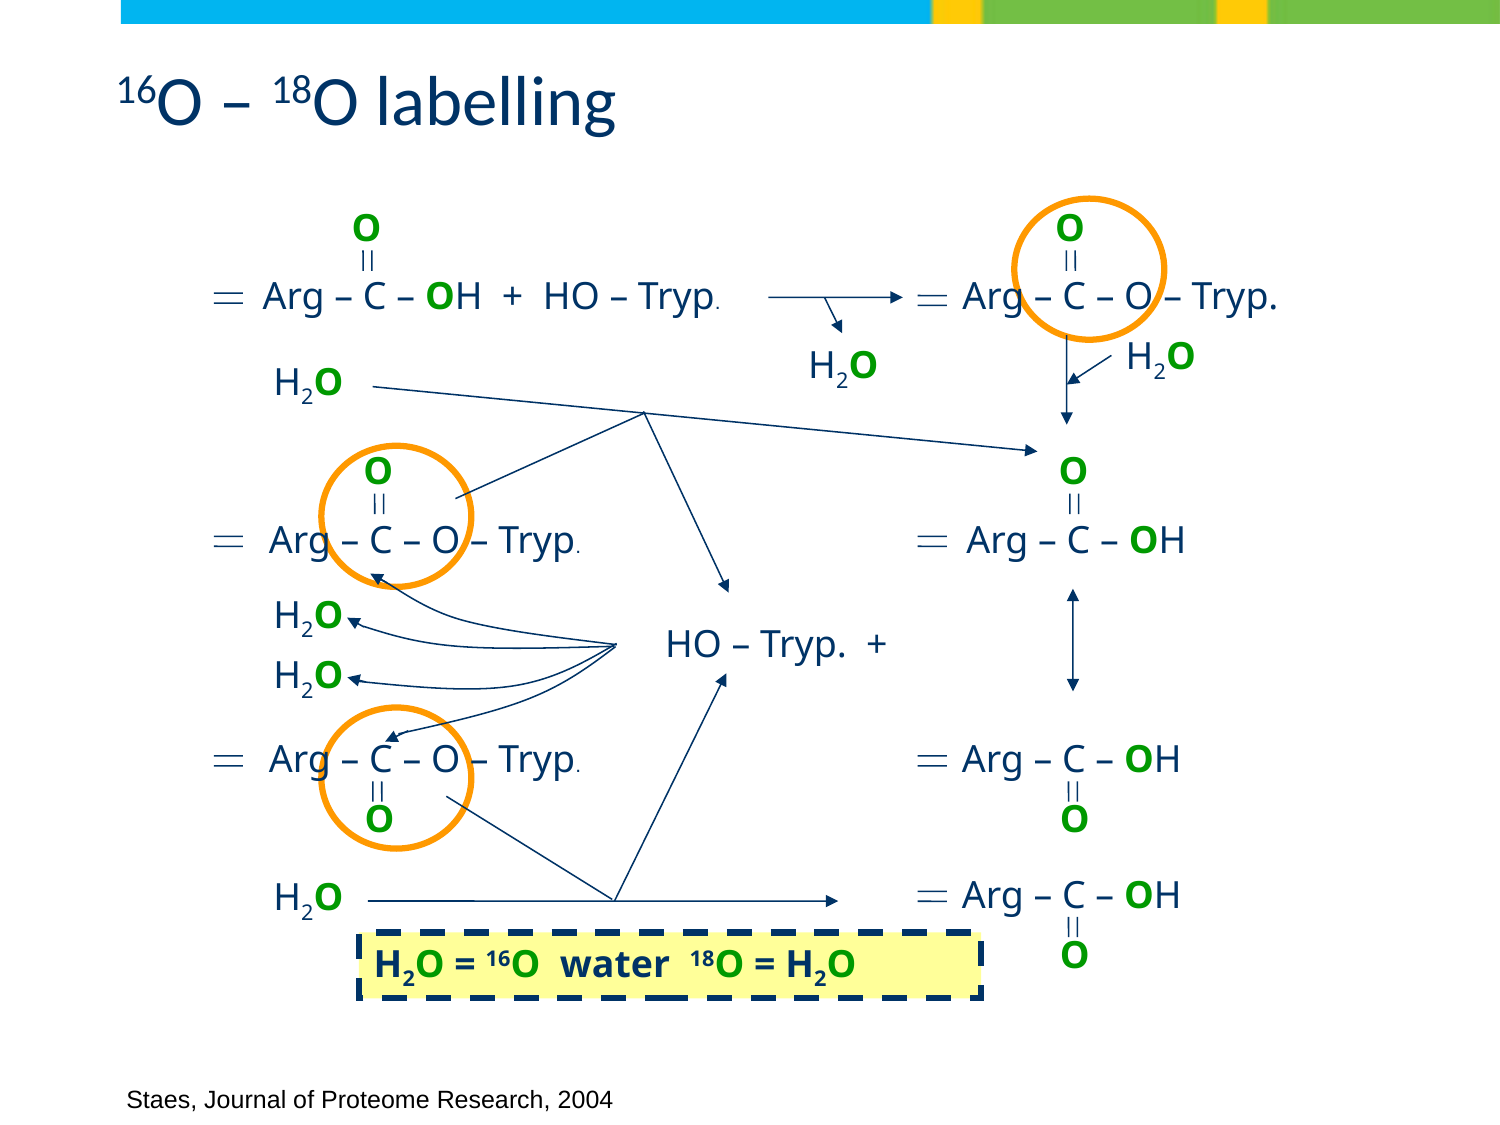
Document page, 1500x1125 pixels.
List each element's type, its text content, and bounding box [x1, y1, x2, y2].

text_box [194, 196, 1326, 1000]
title 16O – 18O labelling [100, 46, 1448, 244]
text_box Staes, Journal of Proteome Research, 2004 [111, 1075, 630, 1121]
picture [930, 0, 1500, 24]
